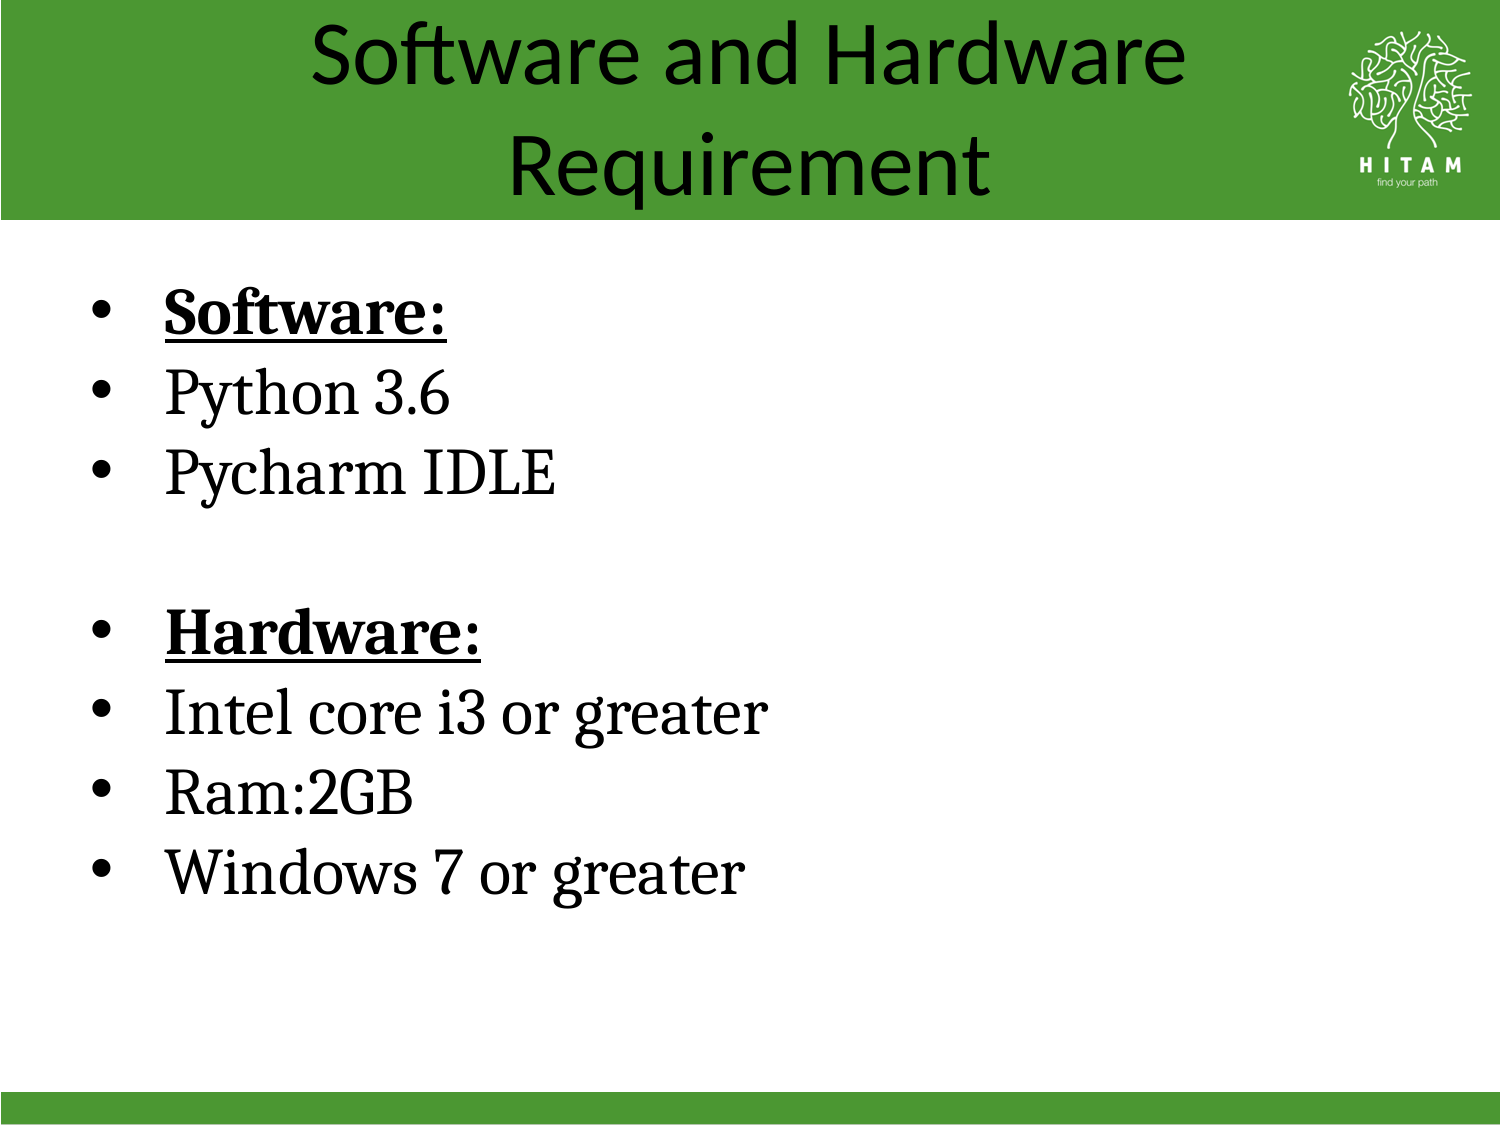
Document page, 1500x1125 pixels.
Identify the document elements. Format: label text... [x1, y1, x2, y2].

text_box Software: Python 3.6 Pycharm IDLE Hardware: Intel core i3 or greater Ram:2GB Windows 7 or greater [74, 260, 1425, 1003]
text_box Software and Hardware Requirement [74, 0, 1425, 221]
picture [0, 0, 1500, 1125]
